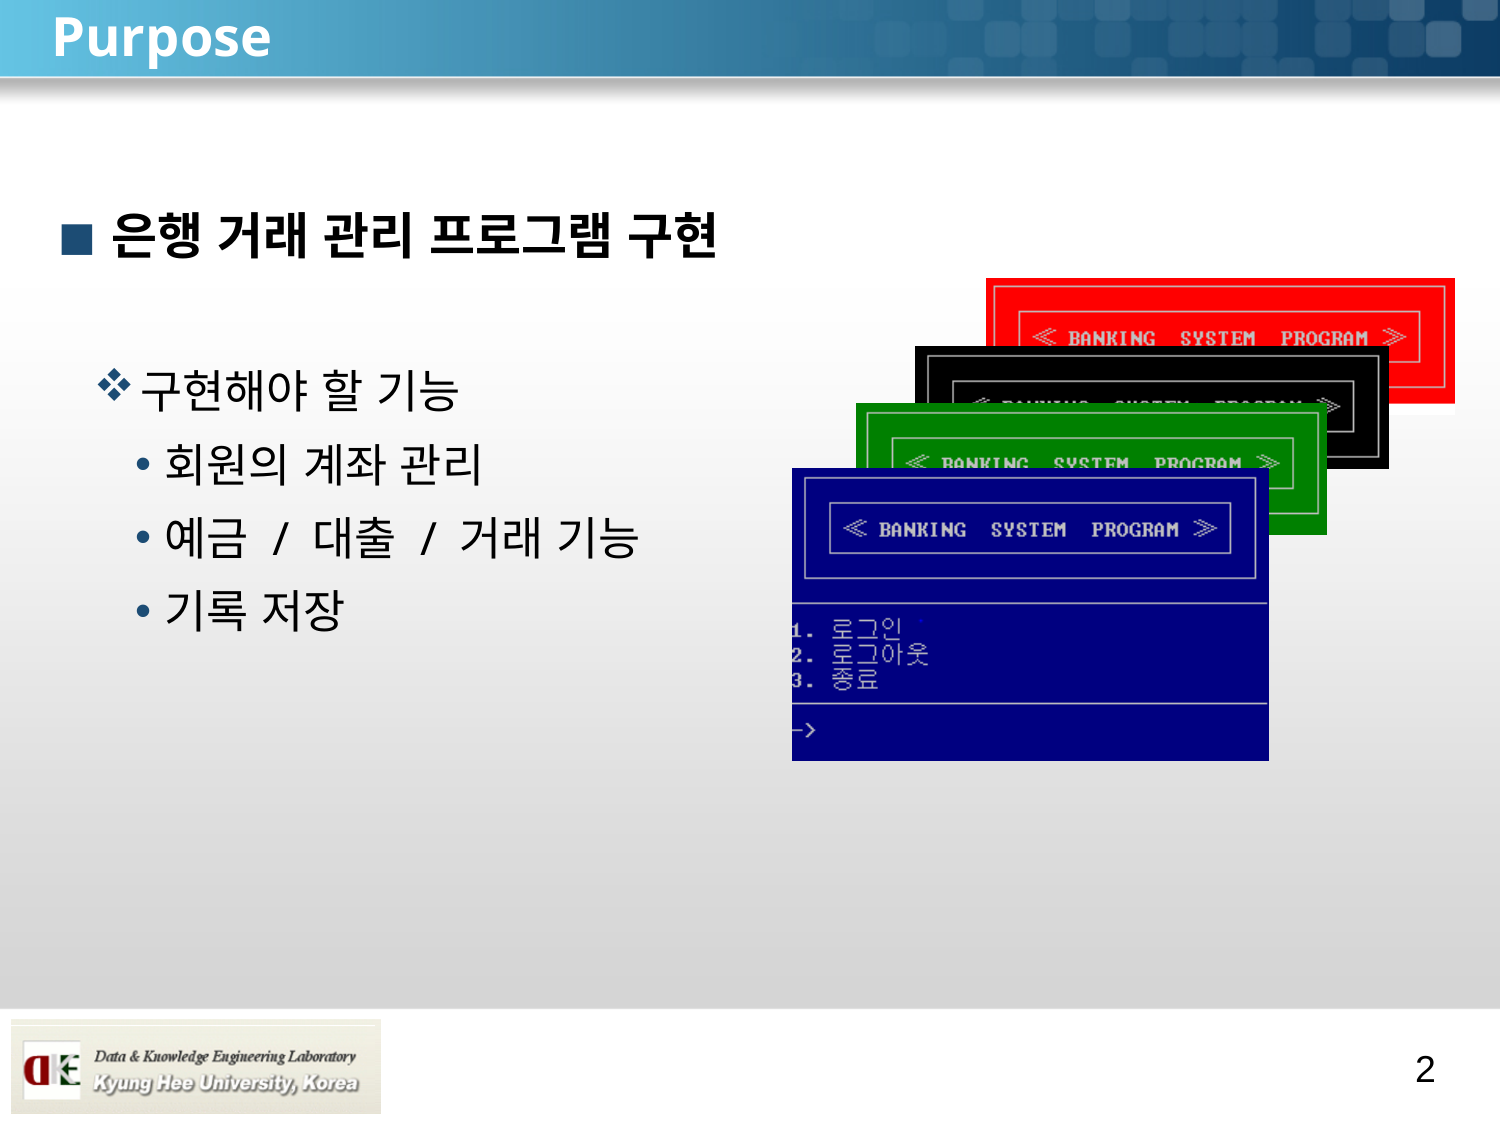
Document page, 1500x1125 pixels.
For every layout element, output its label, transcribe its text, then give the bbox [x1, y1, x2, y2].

picture [0, 0, 1500, 1125]
title Purpose [51, 0, 1500, 99]
list 은행 거래 관리 프로그램 구현 구현해야 할 기능 회원의 계좌 관리 예금 / 대출 / 거래 기능 기록 저장 [52, 116, 1451, 997]
